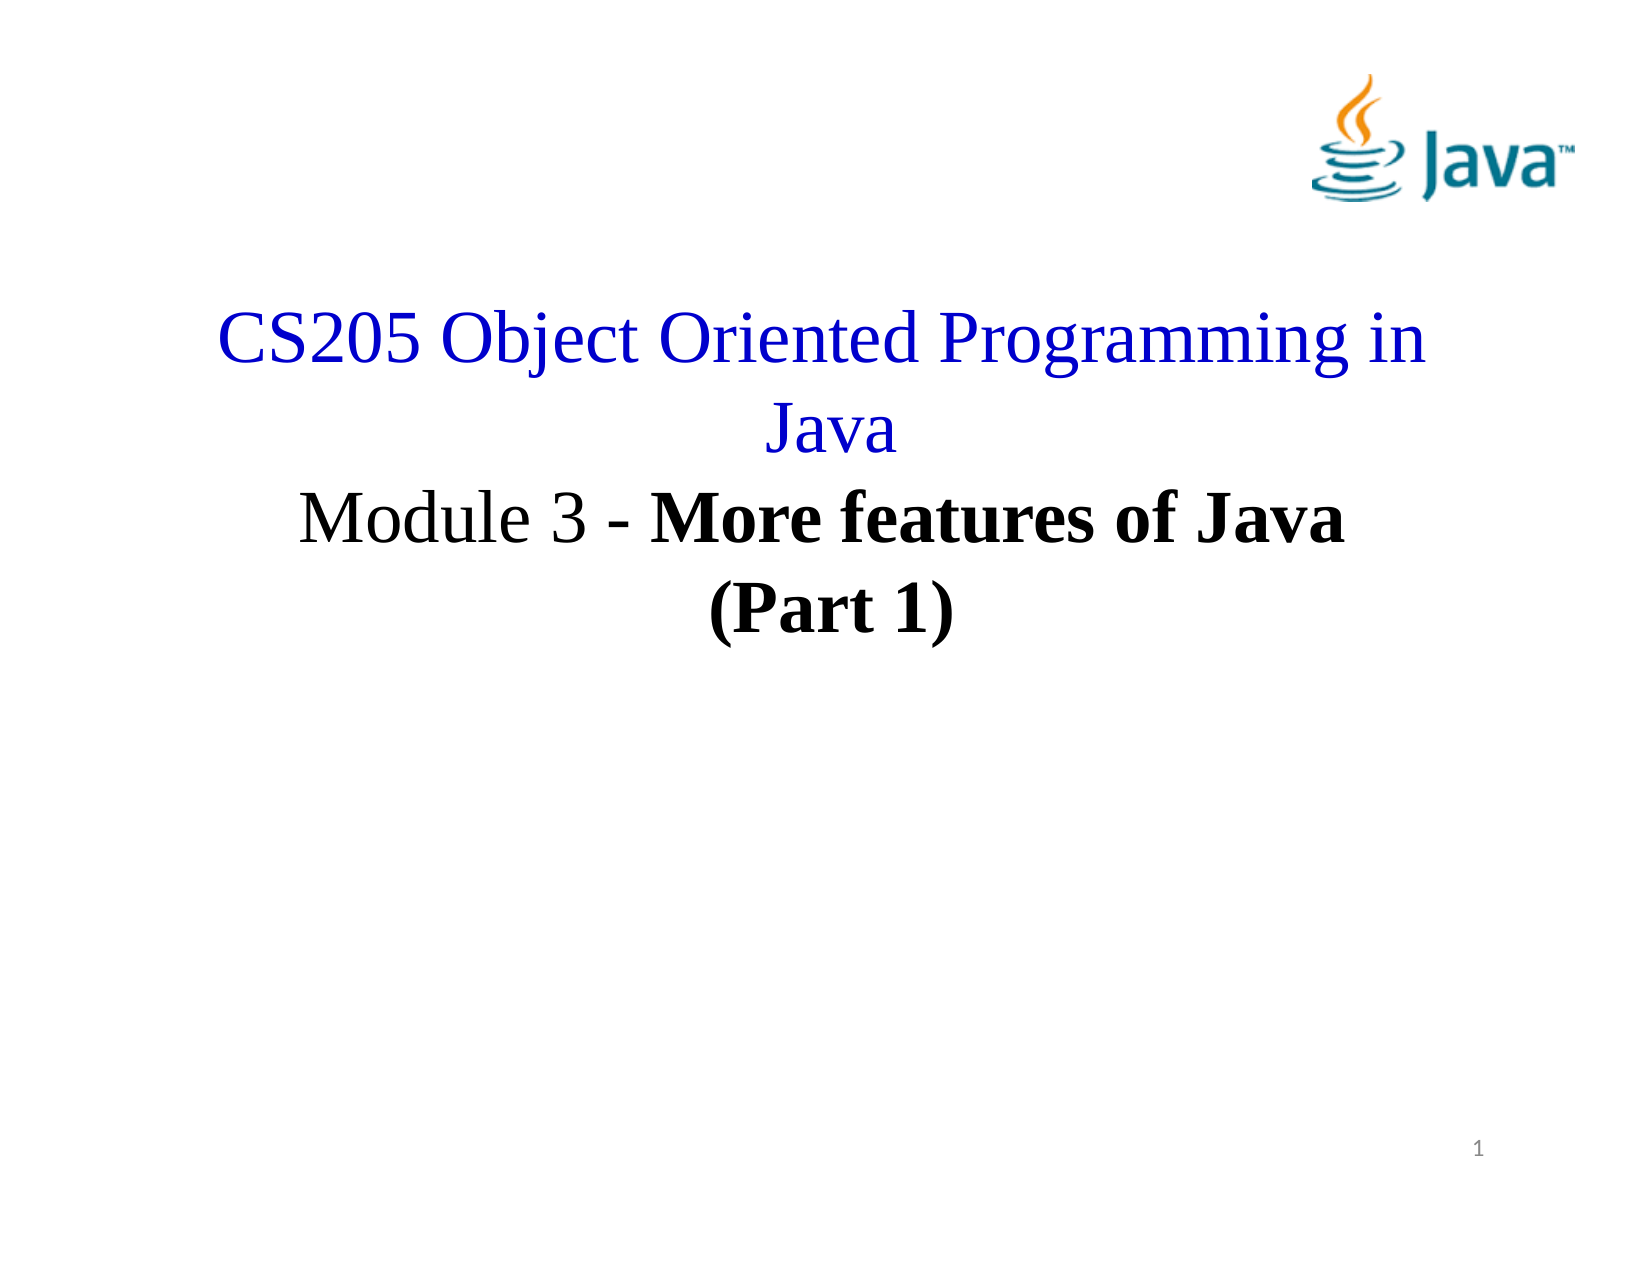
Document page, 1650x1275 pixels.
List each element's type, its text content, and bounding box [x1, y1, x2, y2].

text_box 1 [1465, 1135, 1492, 1162]
picture [1312, 74, 1576, 202]
list CS205 Object Oriented Programming in Java Module 3 - More features of Java (Part 1) [162, 266, 1488, 1013]
